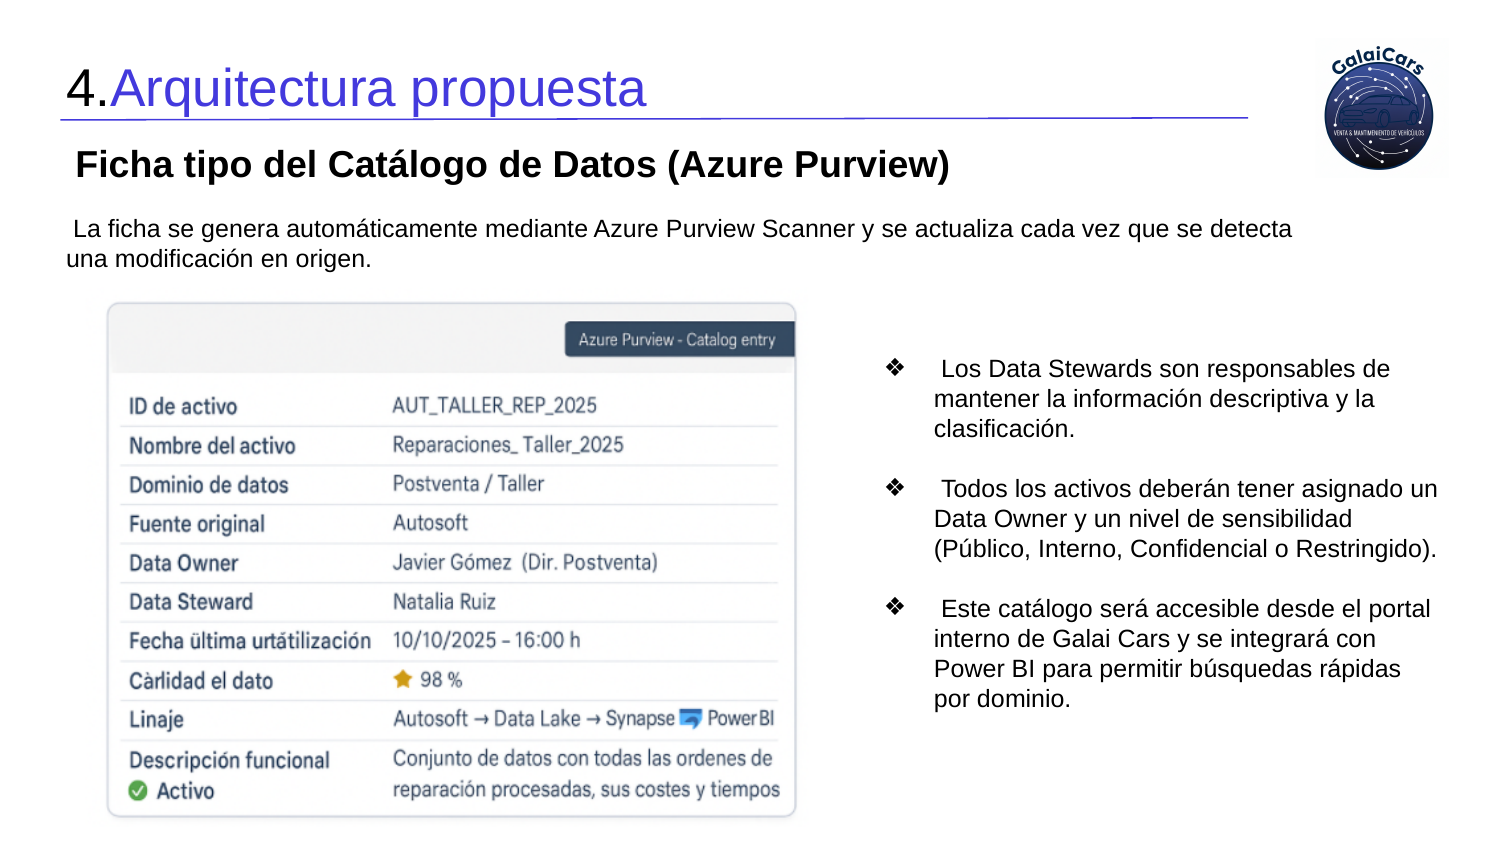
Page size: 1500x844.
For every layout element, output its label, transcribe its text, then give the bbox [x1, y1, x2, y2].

picture [85, 287, 809, 827]
text_box Los Data Stewards son responsables de mantener la información descriptiva y la clasificación. Todos los activos deberán tener asignado un Data Owner y un nivel de sensibilidad (Público, Interno, Confidencial o Restringido). Este catálogo será accesible desde el portal interno de Galai Cars y se integrará con Power BI para permitir búsquedas rápidas por dominio. [844, 307, 1457, 737]
text_box Ficha tipo del Catálogo de Datos (Azure Purview) [60, 127, 1057, 197]
picture [1315, 38, 1450, 178]
table_cell Trimestral [1057, 121, 1248, 126]
text_box La ficha se genera automáticamente mediante Azure Purview Scanner y se actualiza cada vez que se detecta una modificación en origen. [51, 197, 1338, 287]
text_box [60, 117, 1249, 121]
title 4.Arquitectura propuesta [51, 38, 1313, 133]
